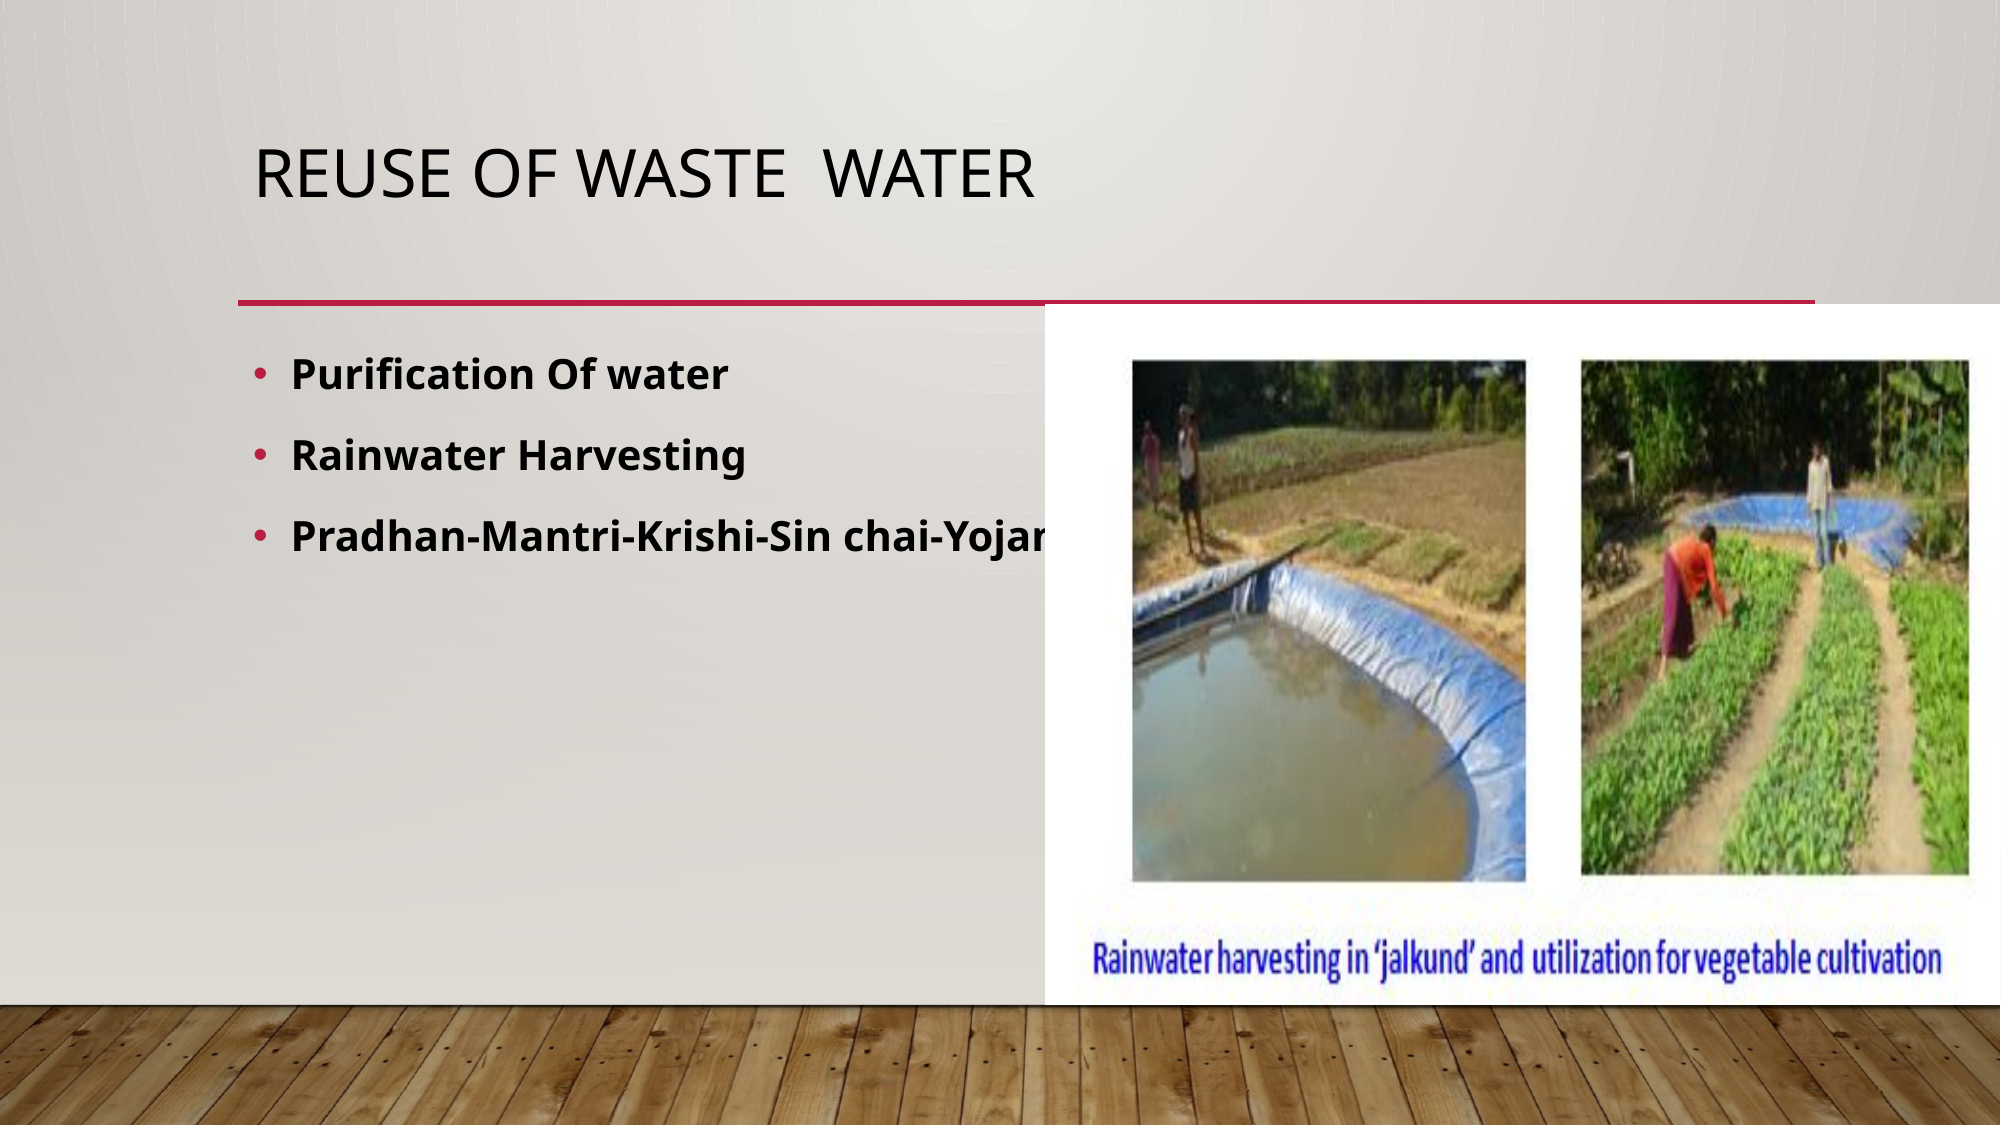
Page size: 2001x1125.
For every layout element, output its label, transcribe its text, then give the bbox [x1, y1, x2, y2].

picture [0, 303, 2000, 1125]
title REUSE OF waste WATER [238, 131, 1814, 305]
list Purification Of water Rainwater Harvesting Pradhan-Mantri-Krishi-Sin chai-Yojana [238, 330, 1045, 897]
